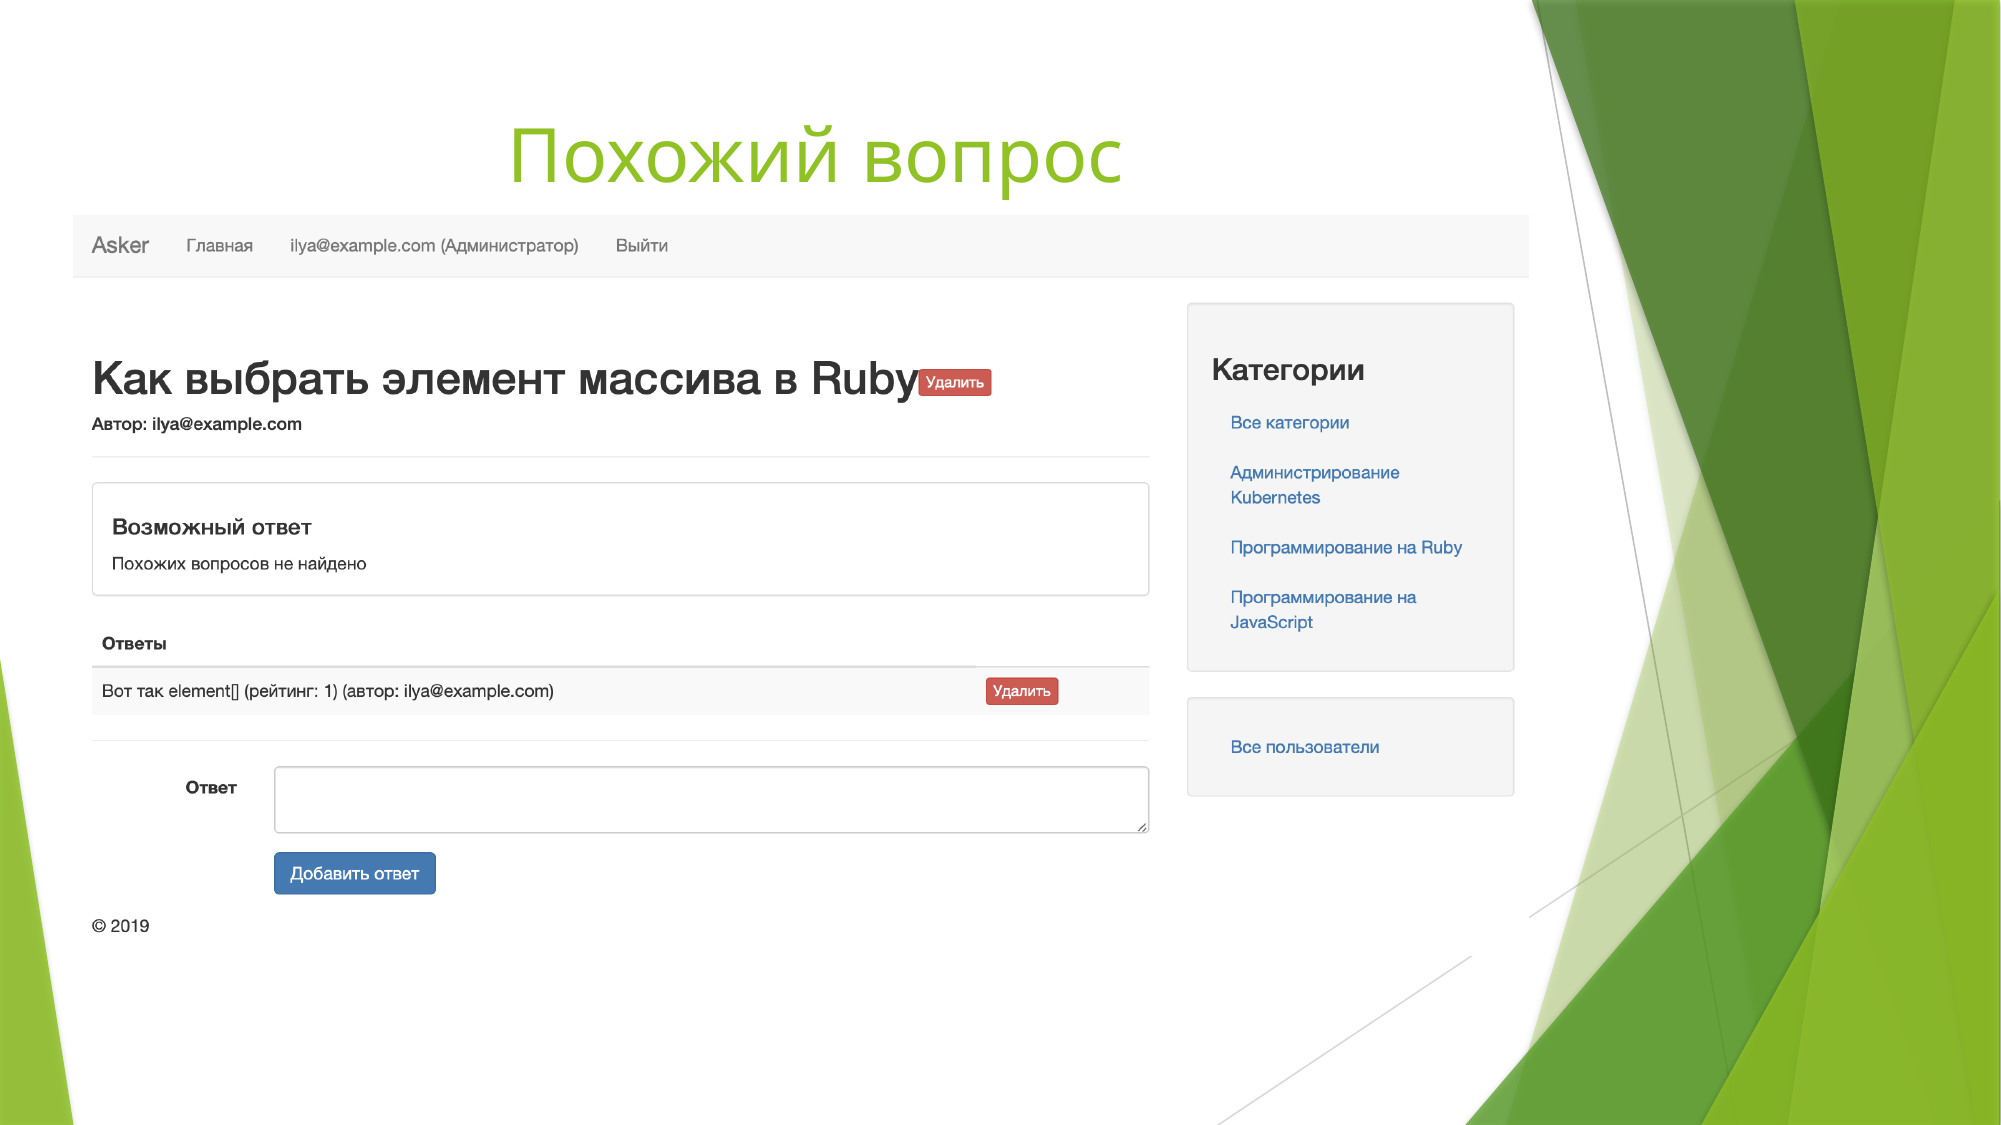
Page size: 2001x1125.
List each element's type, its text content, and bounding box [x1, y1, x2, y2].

title Похожий вопрос [111, 99, 1522, 214]
picture [73, 214, 1530, 957]
